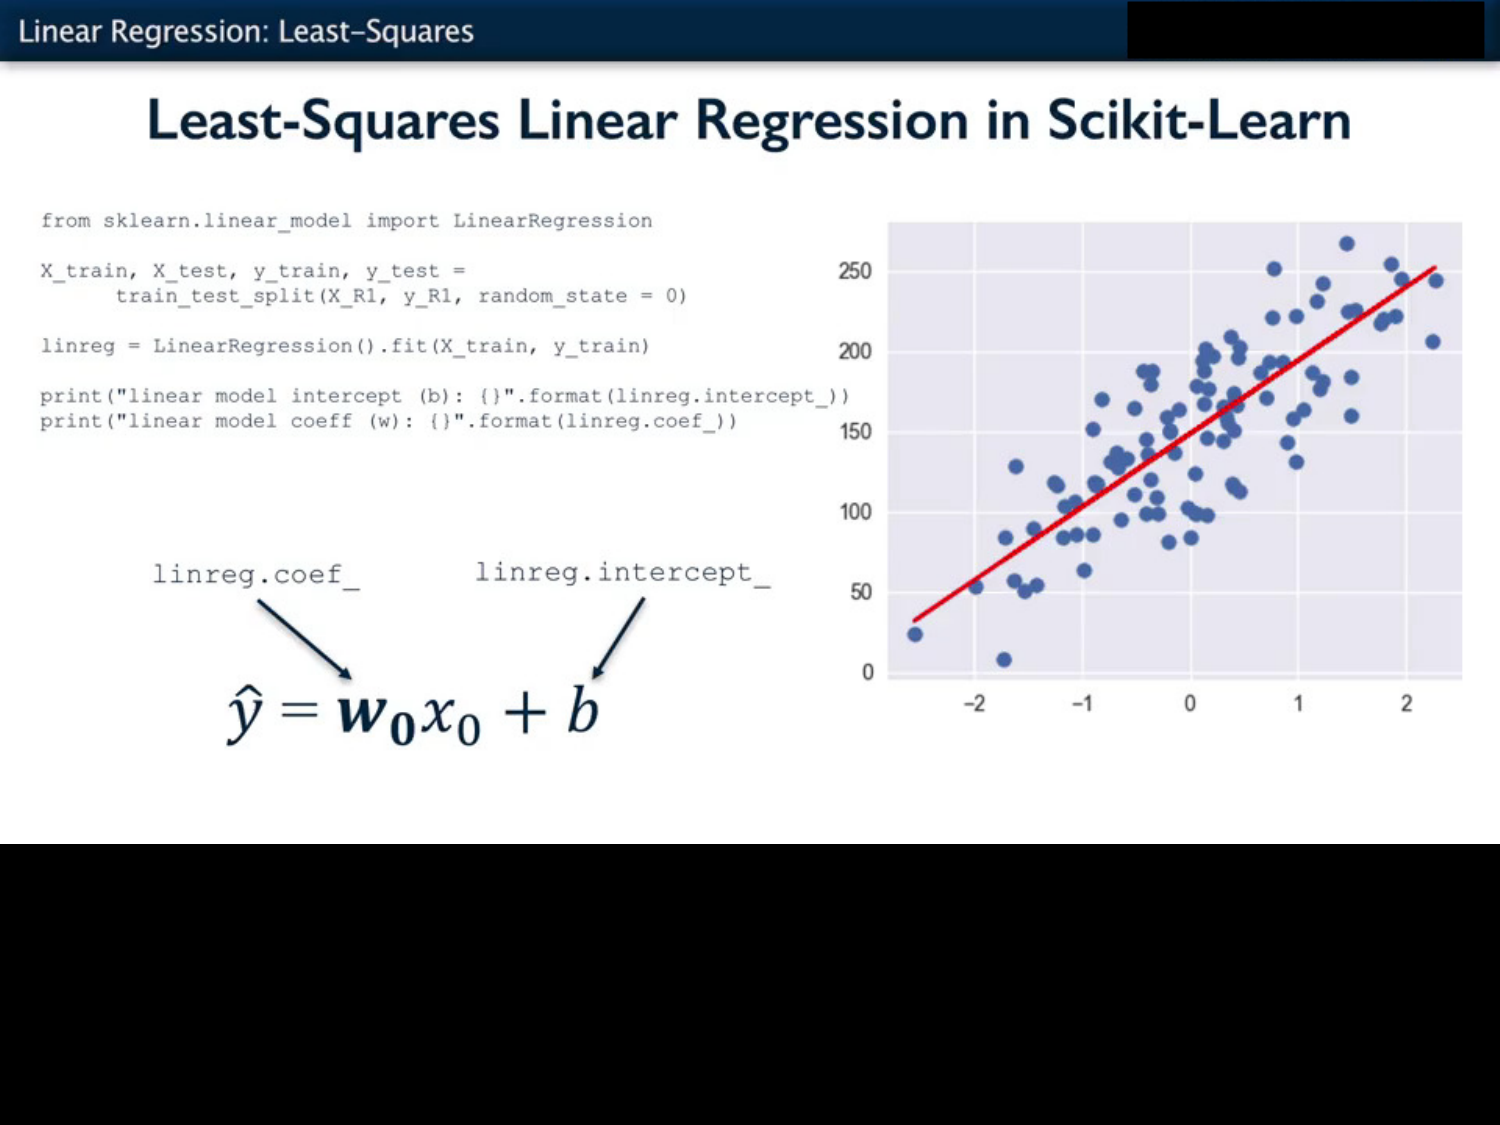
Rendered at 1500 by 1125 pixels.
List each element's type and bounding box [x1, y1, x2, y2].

picture [0, 0, 1500, 844]
